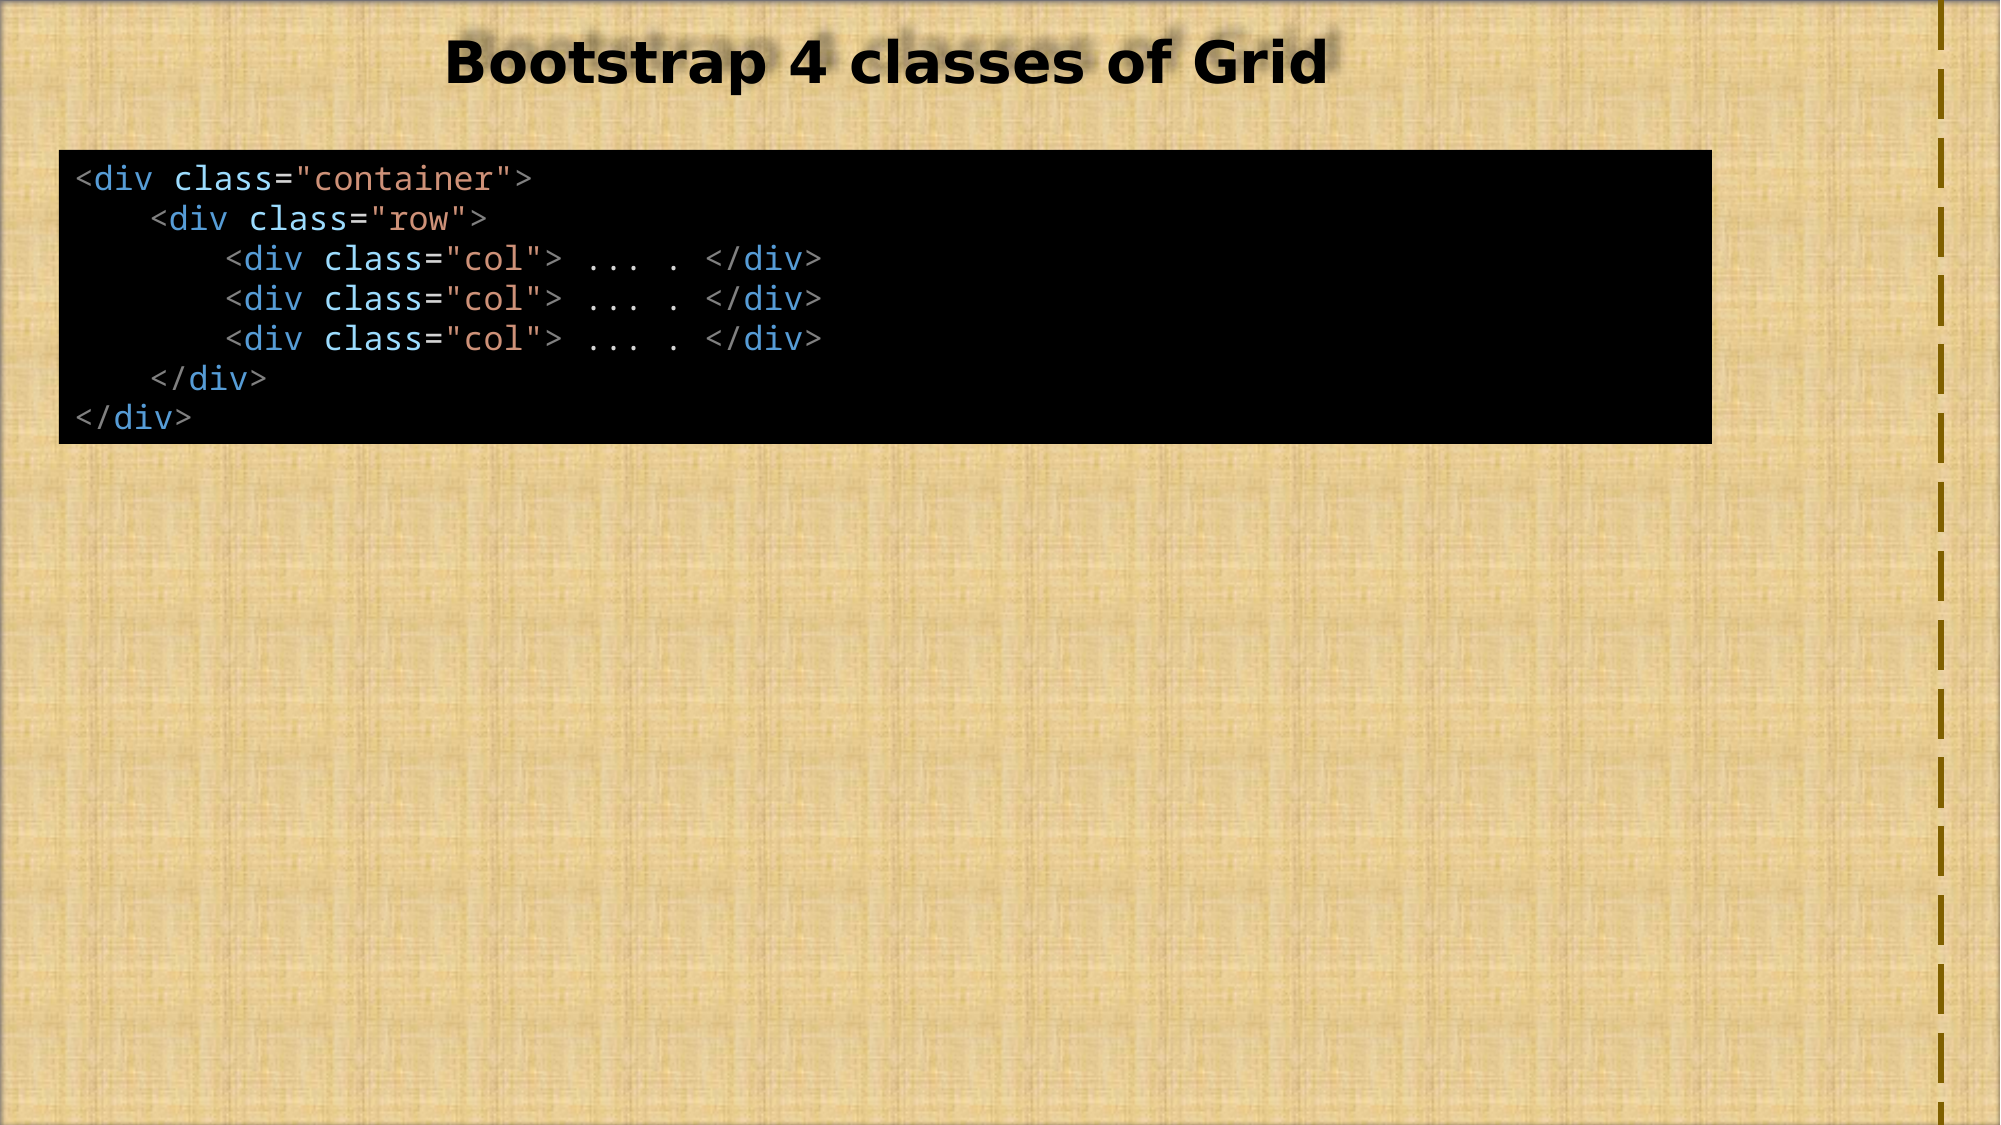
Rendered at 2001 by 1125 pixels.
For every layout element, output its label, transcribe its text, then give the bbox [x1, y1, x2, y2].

text_box Bootstrap 4 classes of Grid [60, 18, 1714, 103]
text_box [4, 6, 1940, 1121]
text_box [1941, 6, 1997, 1121]
text_box <div class="container"> <div class="row"> <div class="col"> ... . </div> <div class="col"> ... . </div> <div class="col"> ... . </div> </div> </div> [58, 149, 1712, 444]
